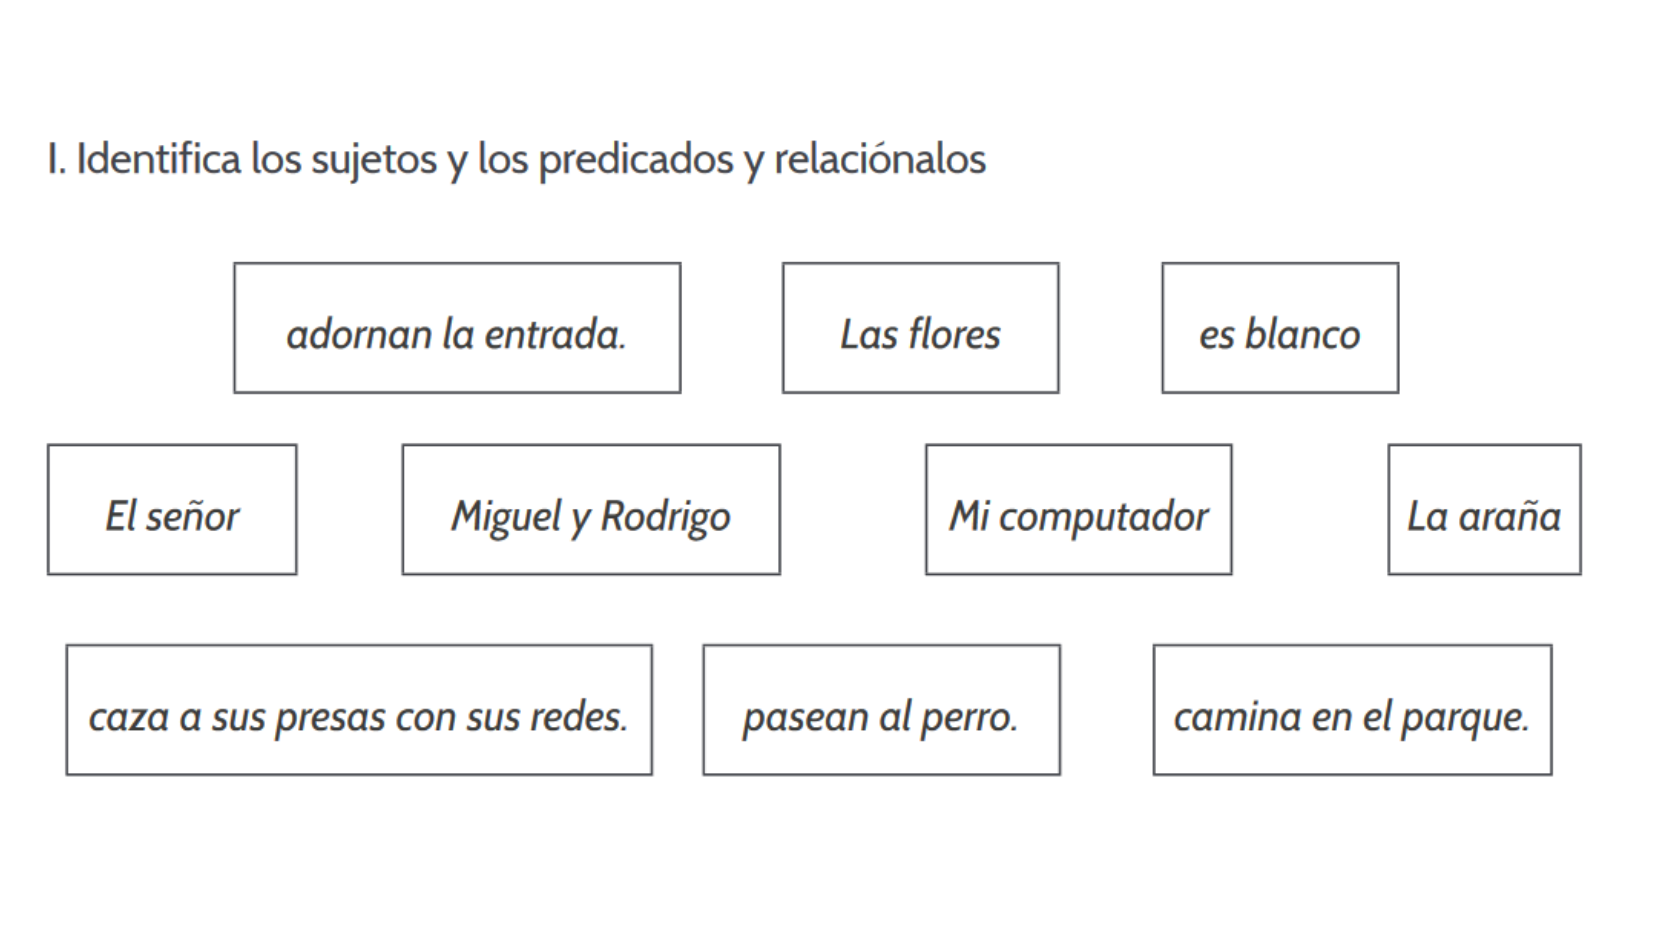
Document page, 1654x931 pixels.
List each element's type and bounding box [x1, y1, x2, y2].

picture [1, 101, 1654, 832]
